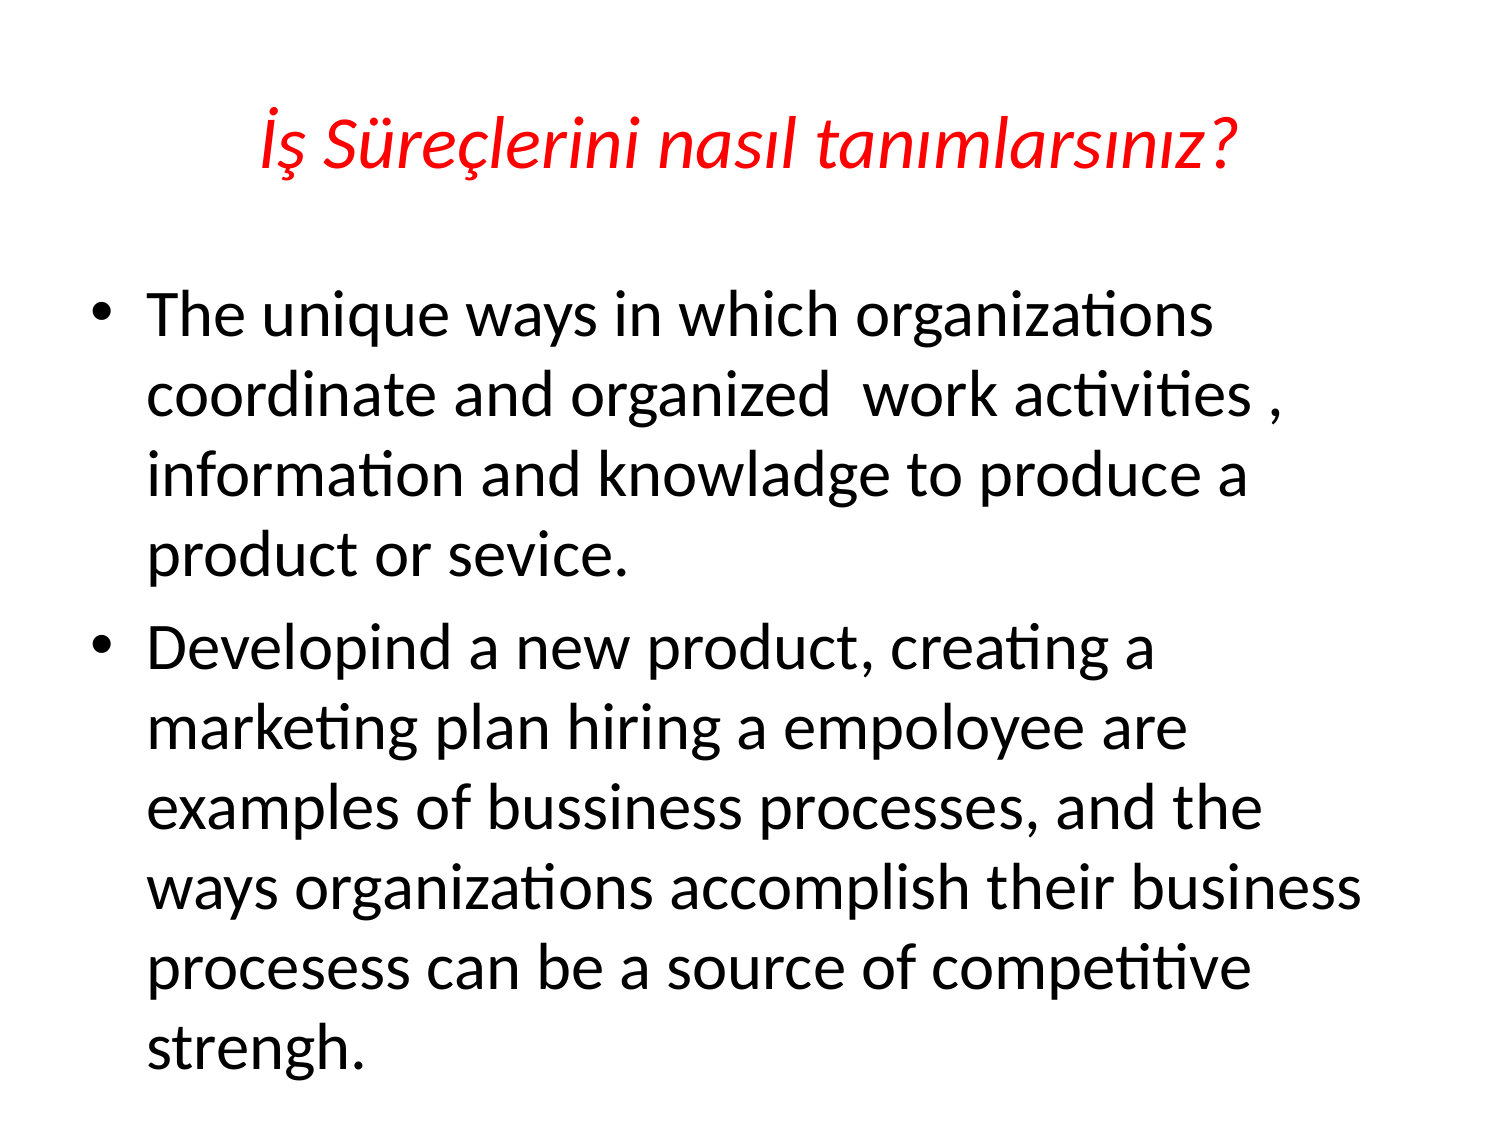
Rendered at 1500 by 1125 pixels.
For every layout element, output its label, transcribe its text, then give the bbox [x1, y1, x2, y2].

title İş Süreçlerini nasıl tanımlarsınız? [75, 45, 1425, 233]
list The unique ways in which organizations coordinate and organized work activities , information and knowladge to produce a product or sevice. Developind a new product, creating a marketing plan hiring a empoloyee are examples of bussiness processes, and the ways organizations accomplish their business procesess can be a source of competitive strengh. [75, 262, 1425, 1005]
